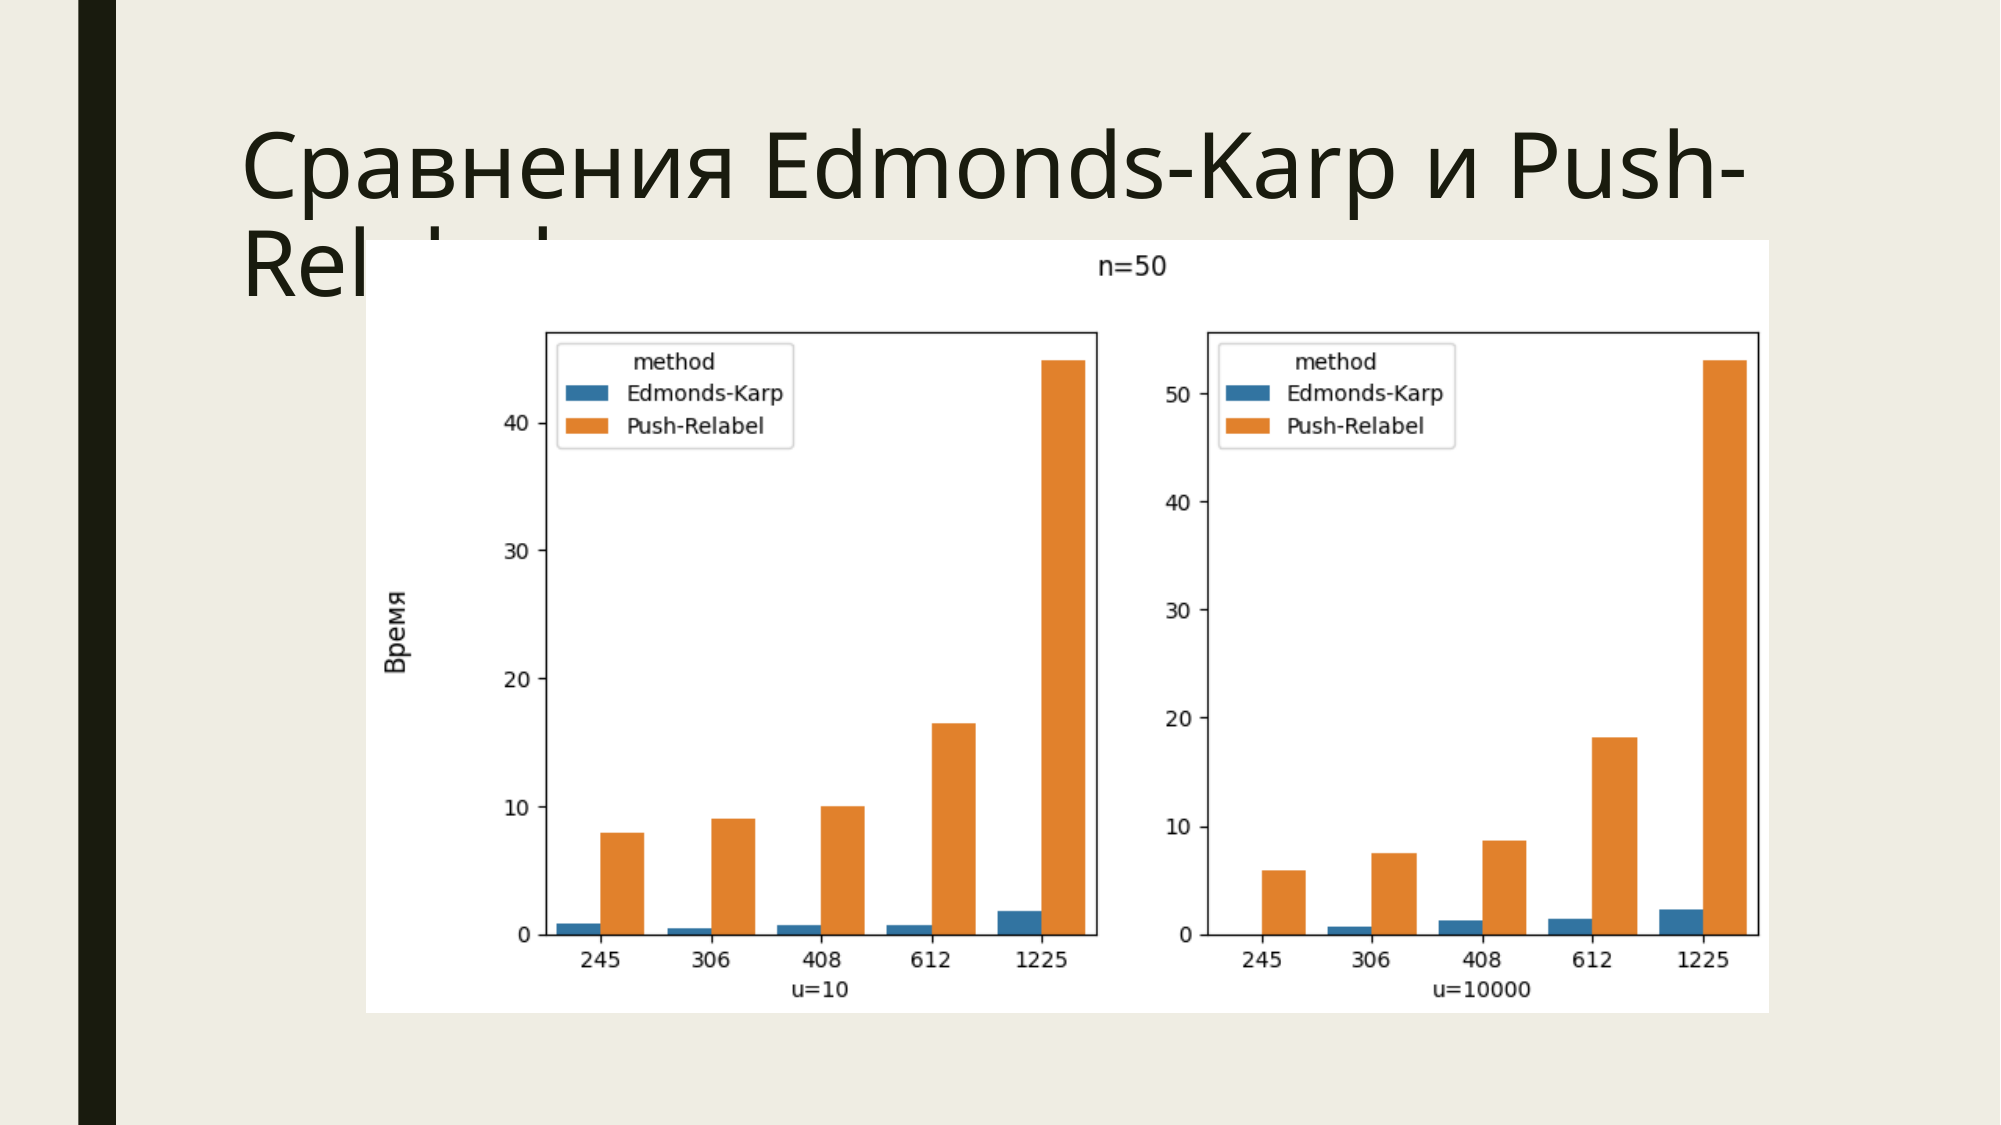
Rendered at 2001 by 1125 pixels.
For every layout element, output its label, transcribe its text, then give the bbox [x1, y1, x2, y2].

picture [366, 240, 1769, 1013]
title Сравнения Edmonds-Karp и Push-Relabel [225, 112, 1910, 357]
